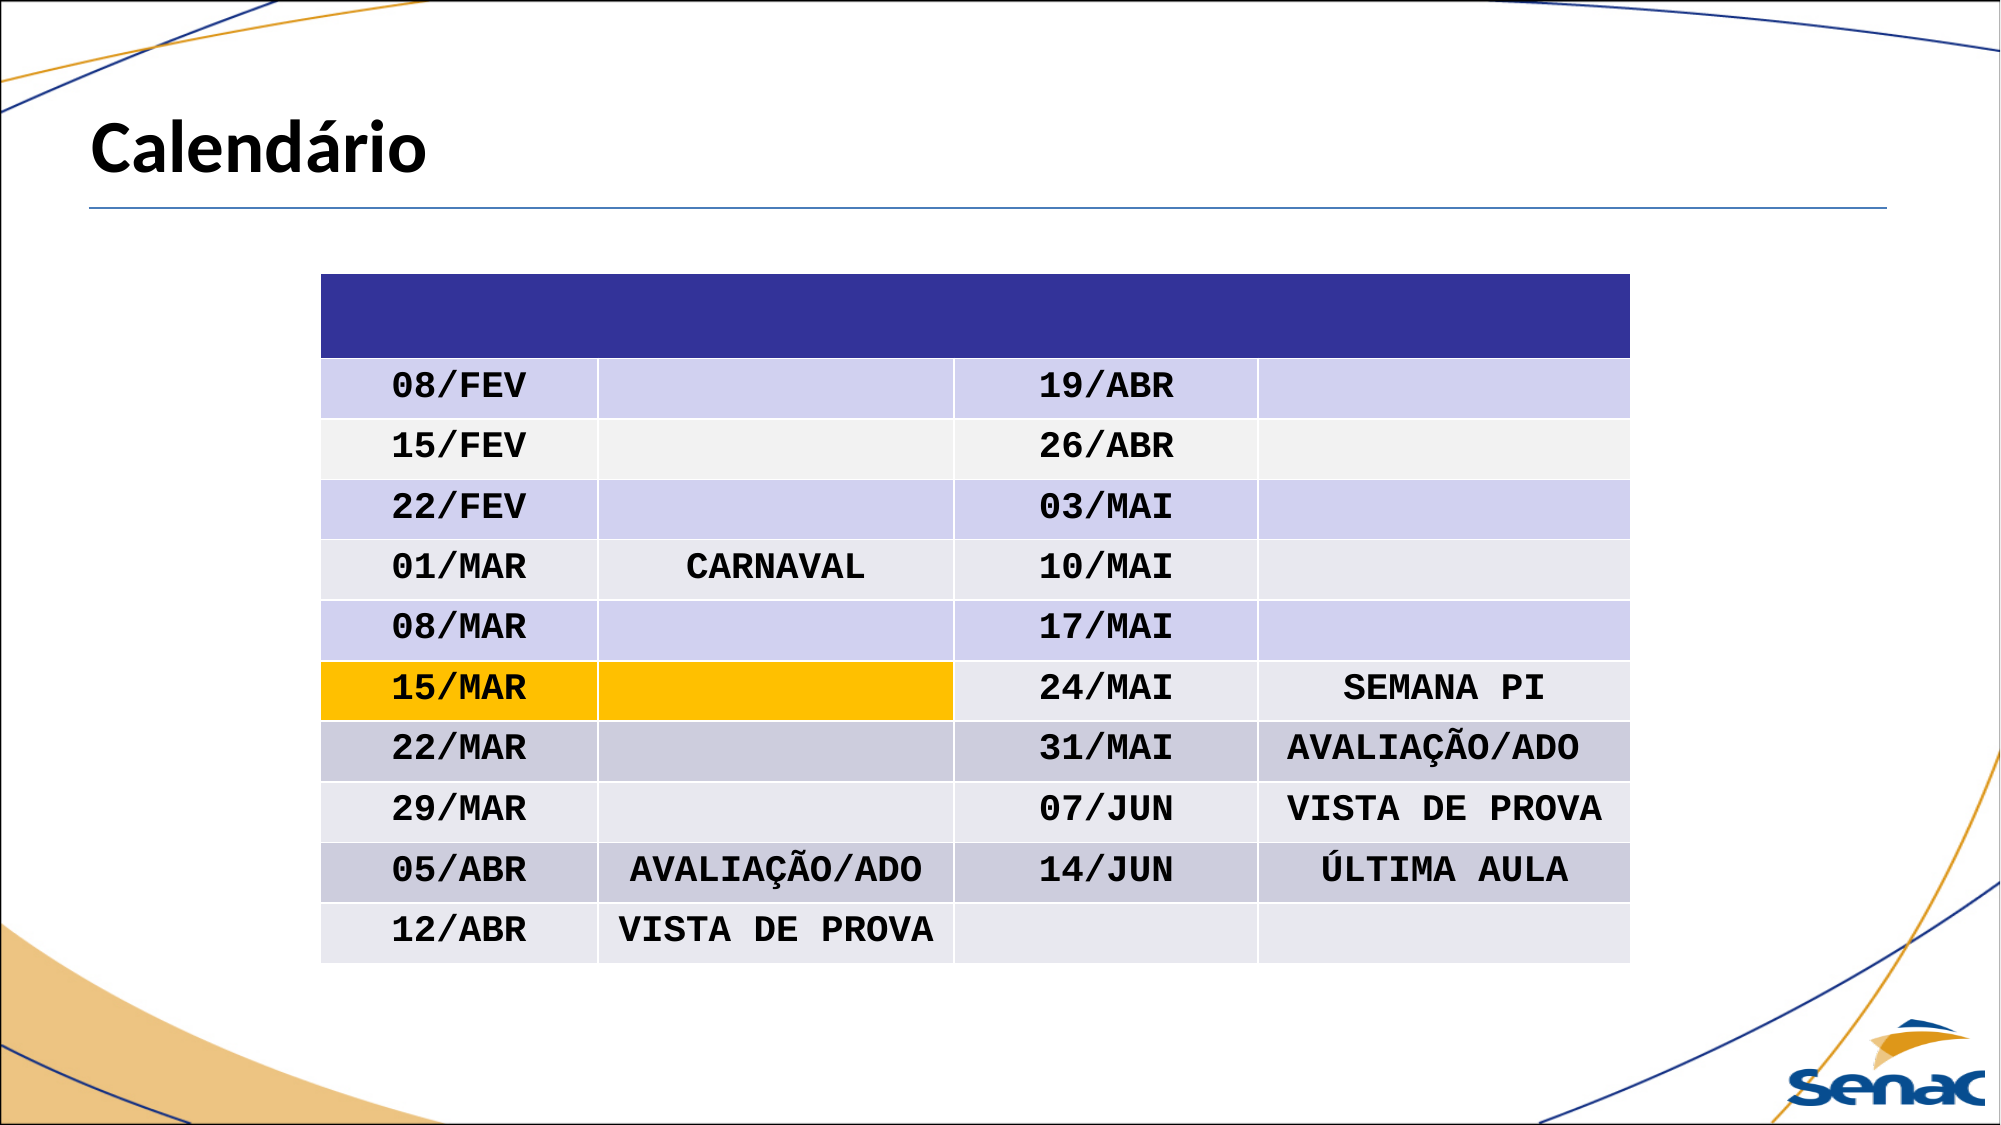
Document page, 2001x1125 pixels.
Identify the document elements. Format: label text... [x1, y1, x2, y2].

table_cell [599, 601, 953, 660]
table_cell 10/MAI [955, 540, 1257, 599]
table_cell 07/JUN [955, 783, 1257, 842]
table_cell [1259, 359, 1630, 418]
table_cell 08/FEV [321, 359, 597, 418]
table_cell 01/MAR [321, 540, 597, 599]
table_cell [599, 420, 953, 479]
table_cell 26/ABR [955, 420, 1257, 479]
table_cell 19/ABR [955, 359, 1257, 418]
table_cell 14/JUN [955, 843, 1257, 902]
table_cell 15/MAR [321, 662, 597, 720]
table_cell AVALIAÇÃO/ADO [1259, 722, 1630, 781]
table_cell 12/ABR [321, 904, 597, 963]
table_cell 24/MAI [955, 662, 1257, 720]
table_cell 31/MAI [955, 722, 1257, 781]
table_cell VISTA DE PROVA [599, 904, 953, 963]
table_cell [599, 480, 953, 539]
table_cell 15/FEV [321, 420, 597, 479]
table_cell SEMANA PI [1259, 662, 1630, 720]
table_cell [599, 662, 953, 720]
table_cell CARNAVAL [599, 540, 953, 599]
table_cell 08/MAR [321, 601, 597, 660]
table_cell [1259, 420, 1630, 479]
table_cell [599, 722, 953, 781]
table_cell 17/MAI [955, 601, 1257, 660]
table_cell 22/MAR [321, 722, 597, 781]
table_cell ÚLTIMA AULA [1259, 843, 1630, 902]
table_cell 05/ABR [321, 843, 597, 902]
table_cell AVALIAÇÃO/ADO [599, 843, 953, 902]
text_box Calendário [76, 89, 1425, 197]
table_cell [1259, 540, 1630, 599]
table_cell [1259, 601, 1630, 660]
table_cell [1259, 480, 1630, 539]
table_cell [599, 783, 953, 842]
table_cell 03/MAI [955, 480, 1257, 539]
table_cell [955, 904, 1257, 963]
table_cell [1259, 904, 1630, 963]
table_cell [599, 359, 953, 418]
table_header [321, 274, 1630, 358]
table_cell 29/MAR [321, 783, 597, 842]
table_cell 22/FEV [321, 480, 597, 539]
picture [0, 0, 2001, 1125]
table_cell VISTA DE PROVA [1259, 783, 1630, 842]
